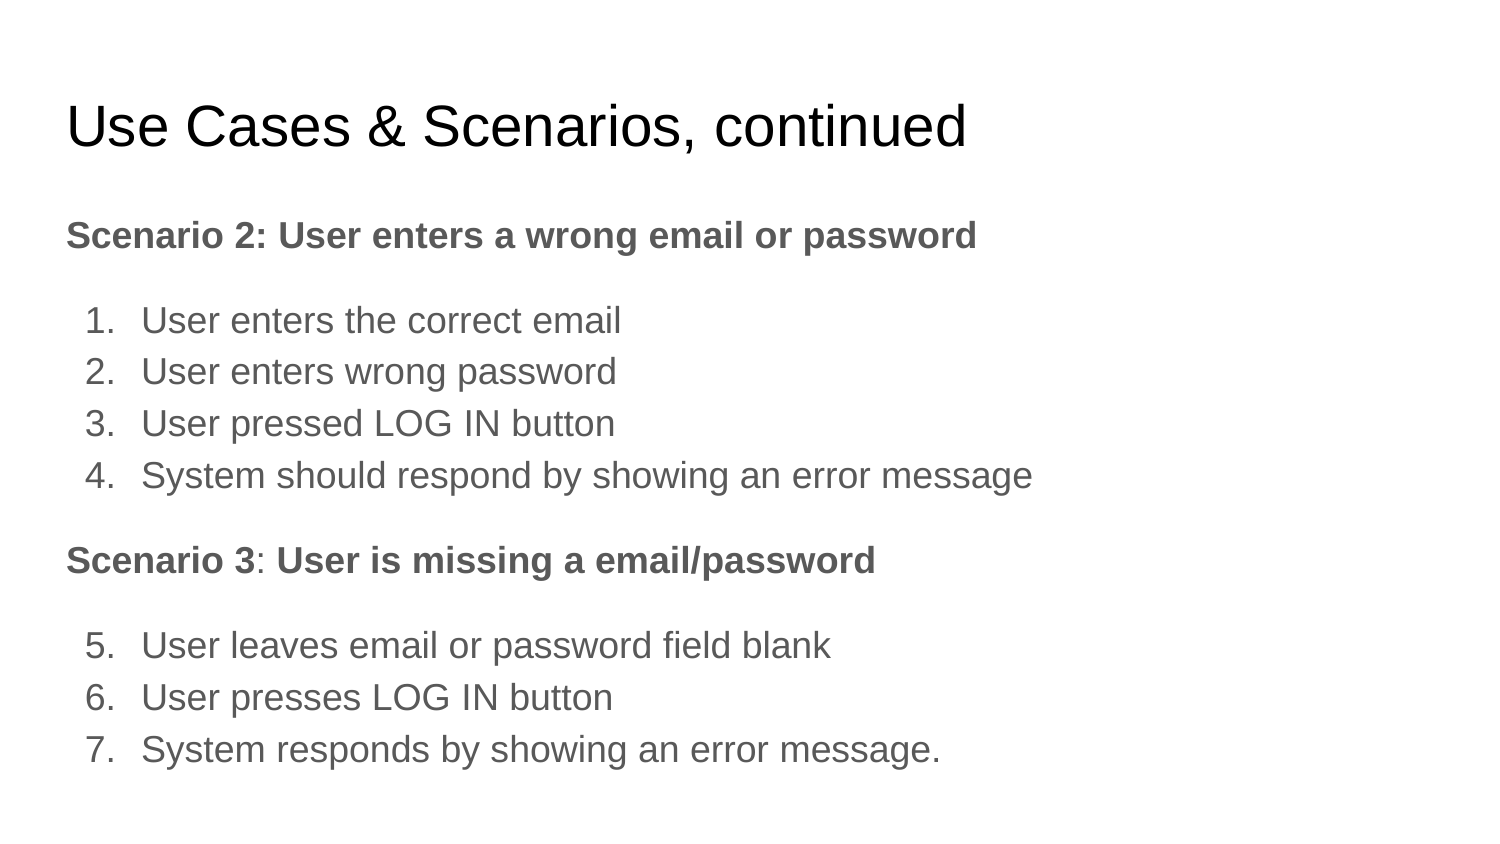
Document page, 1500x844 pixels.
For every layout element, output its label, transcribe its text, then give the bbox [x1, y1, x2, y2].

list Scenario 2: User enters a wrong email or password User enters the correct email User enters wrong password User pressed LOG IN button System should respond by showing an error message Scenario 3: User is missing a email/password User leaves email or password field blank User presses LOG IN button System responds by showing an error message. [51, 189, 1449, 789]
title Use Cases & Scenarios, continued [51, 72, 1449, 167]
